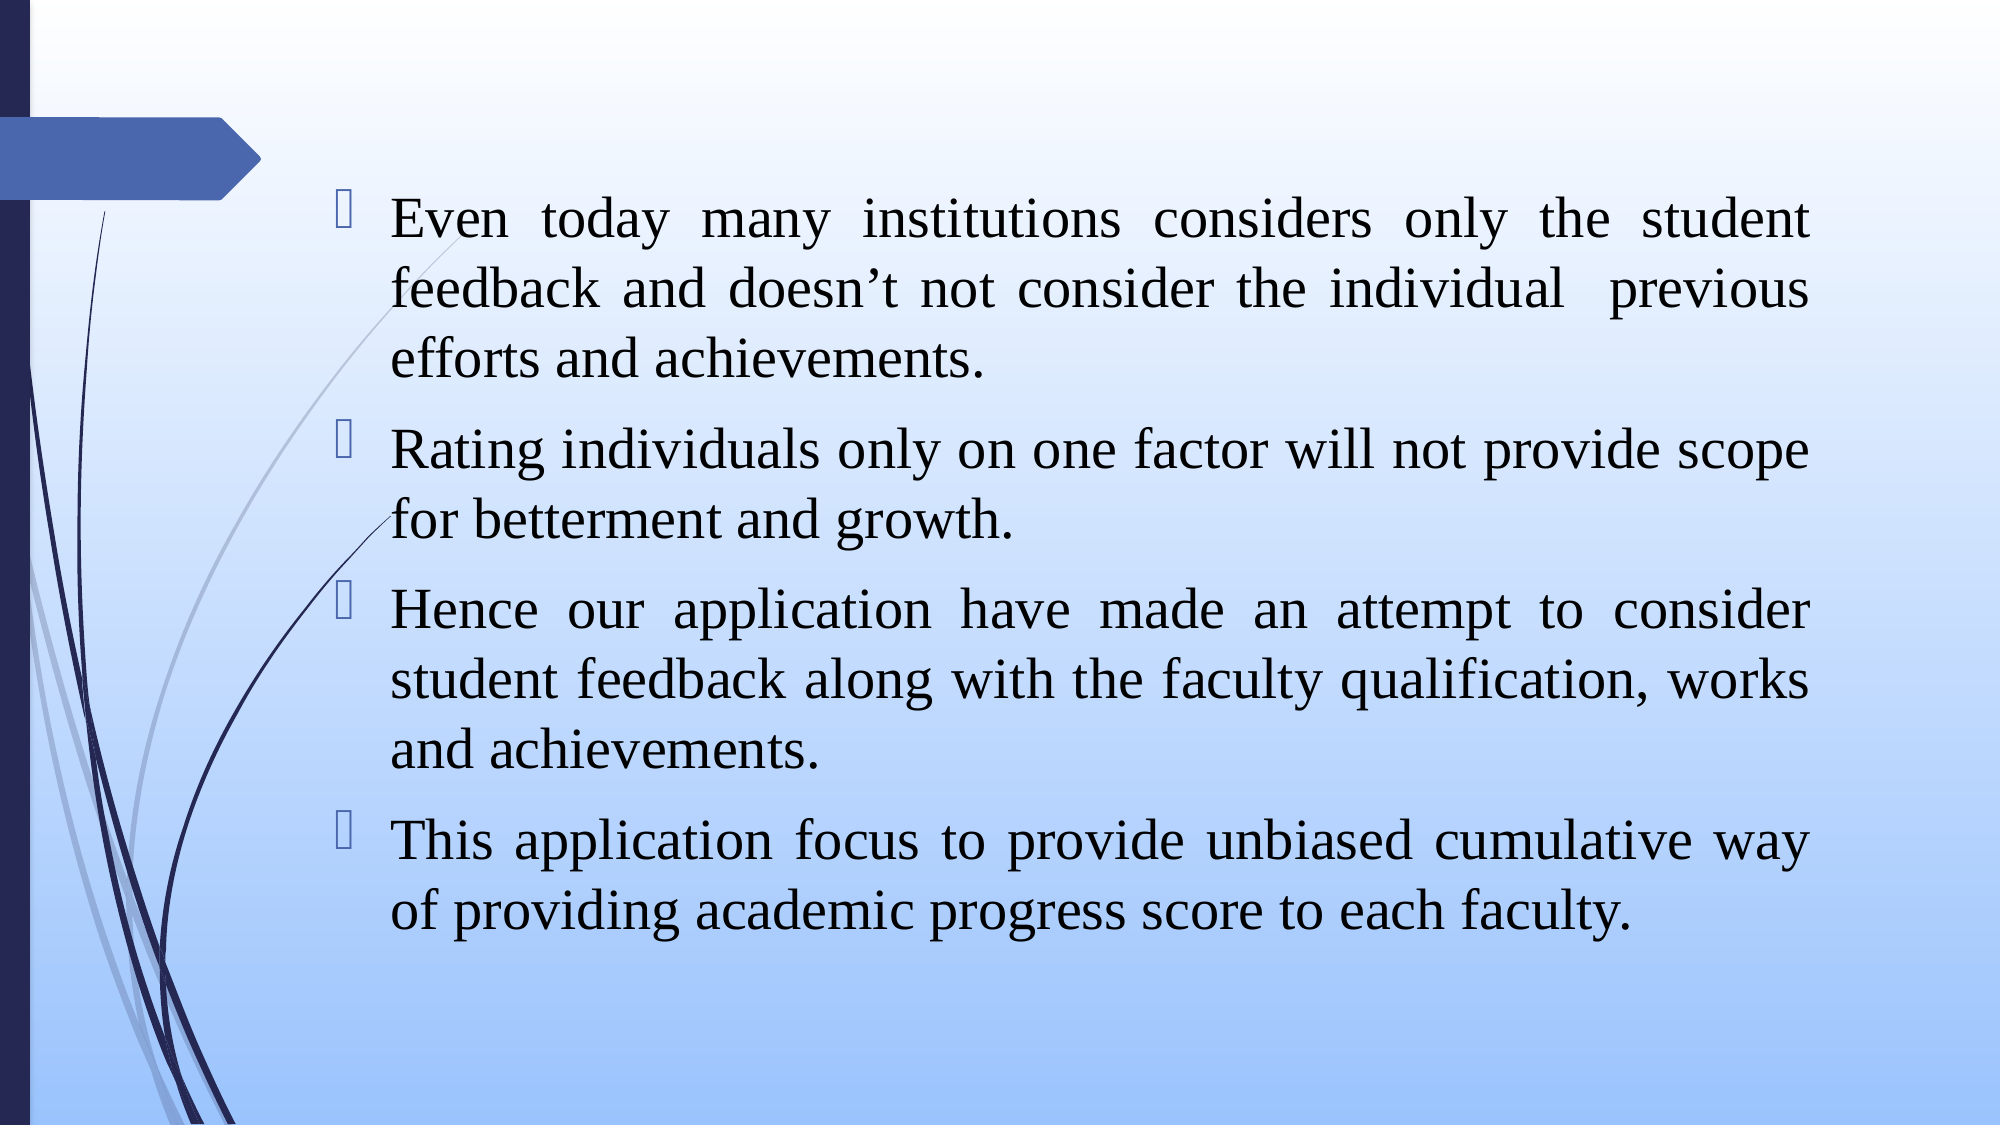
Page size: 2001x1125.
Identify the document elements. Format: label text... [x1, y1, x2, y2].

list Even today many institutions considers only the student feedback and doesn’t not consider the individual previous efforts and achievements. Rating individuals only on one factor will not provide scope for betterment and growth. Hence our application have made an attempt to consider student feedback along with the faculty qualification, works and achievements. This application focus to provide unbiased cumulative way of providing academic progress score to each faculty. [319, 172, 1827, 1028]
